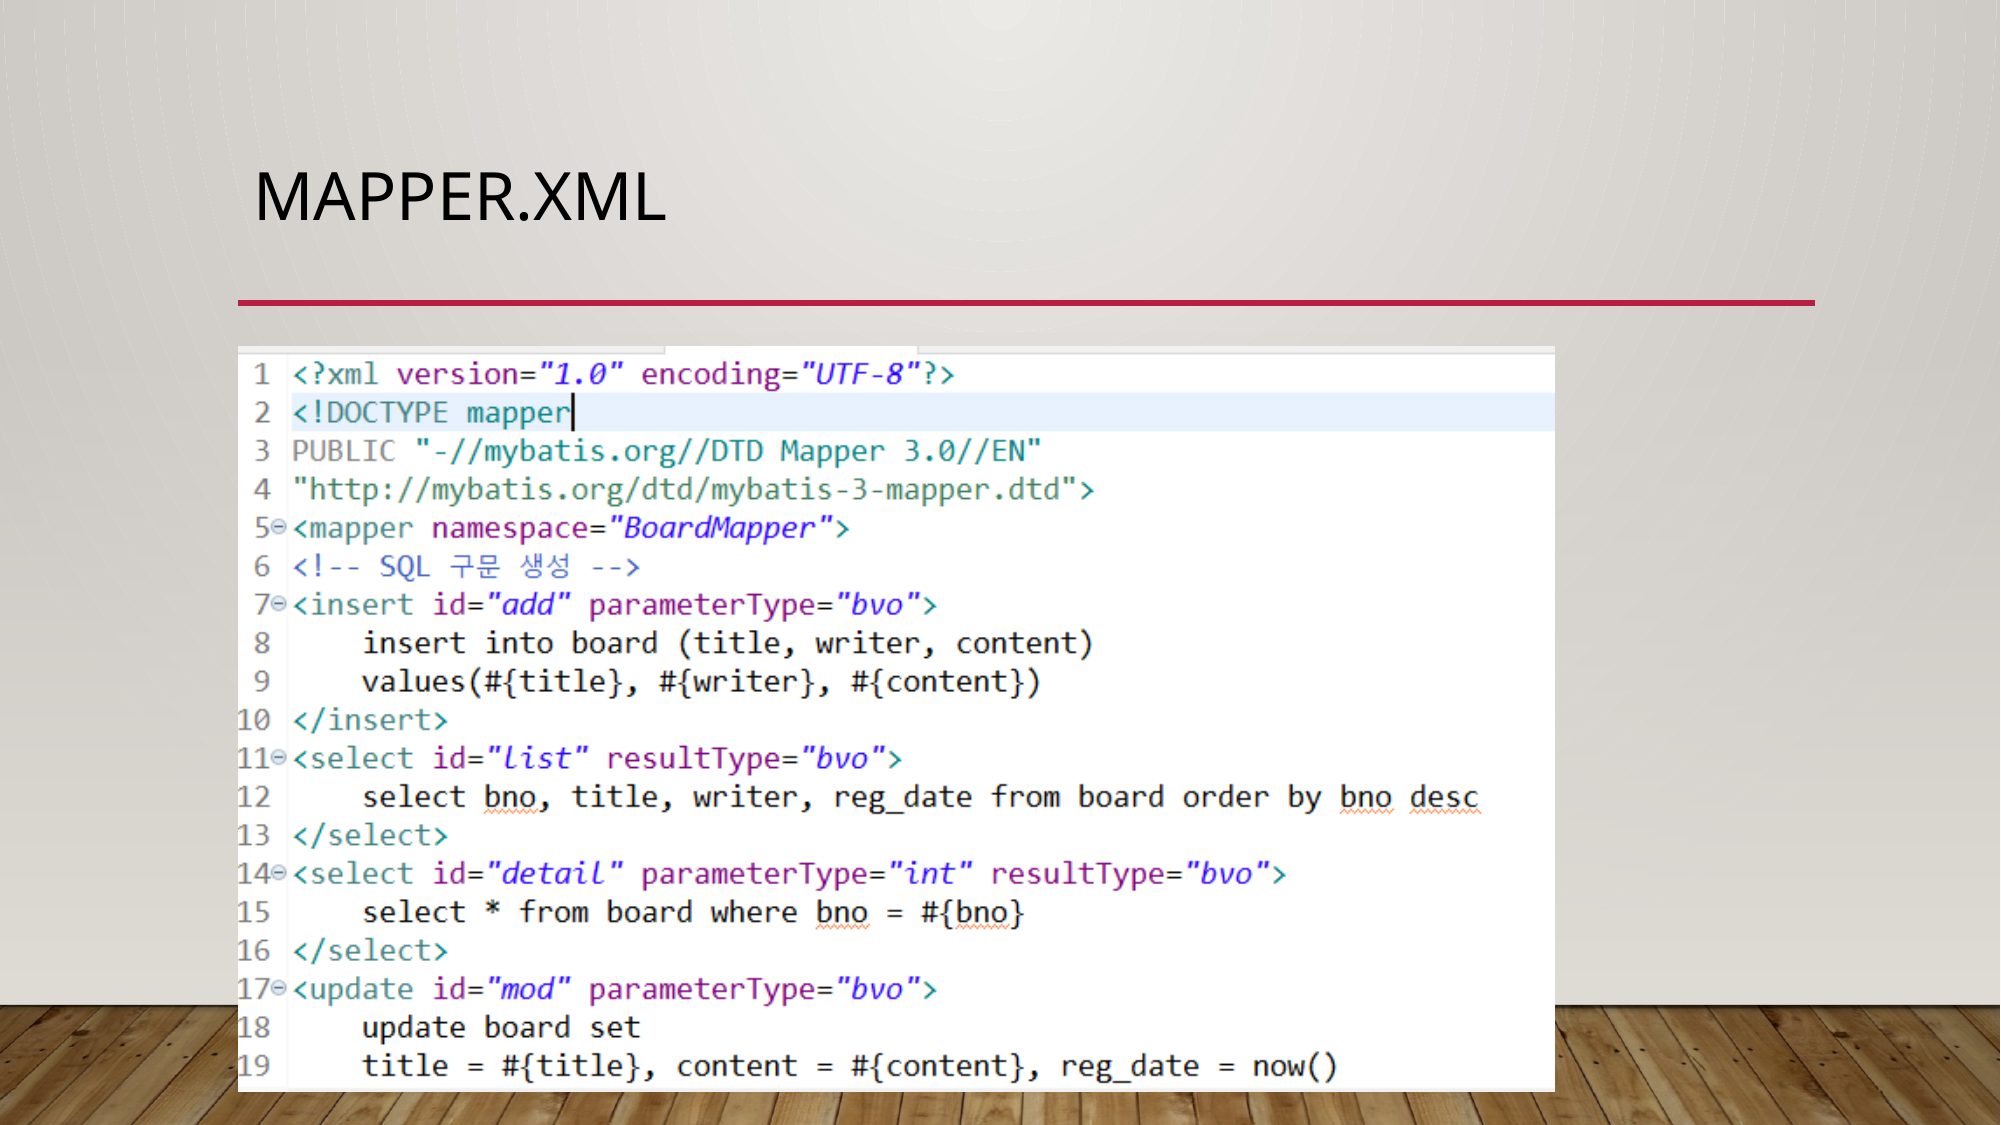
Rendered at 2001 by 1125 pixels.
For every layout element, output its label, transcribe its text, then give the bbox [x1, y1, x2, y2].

title mapper.xml [238, 155, 1814, 328]
picture [0, 345, 2000, 1125]
